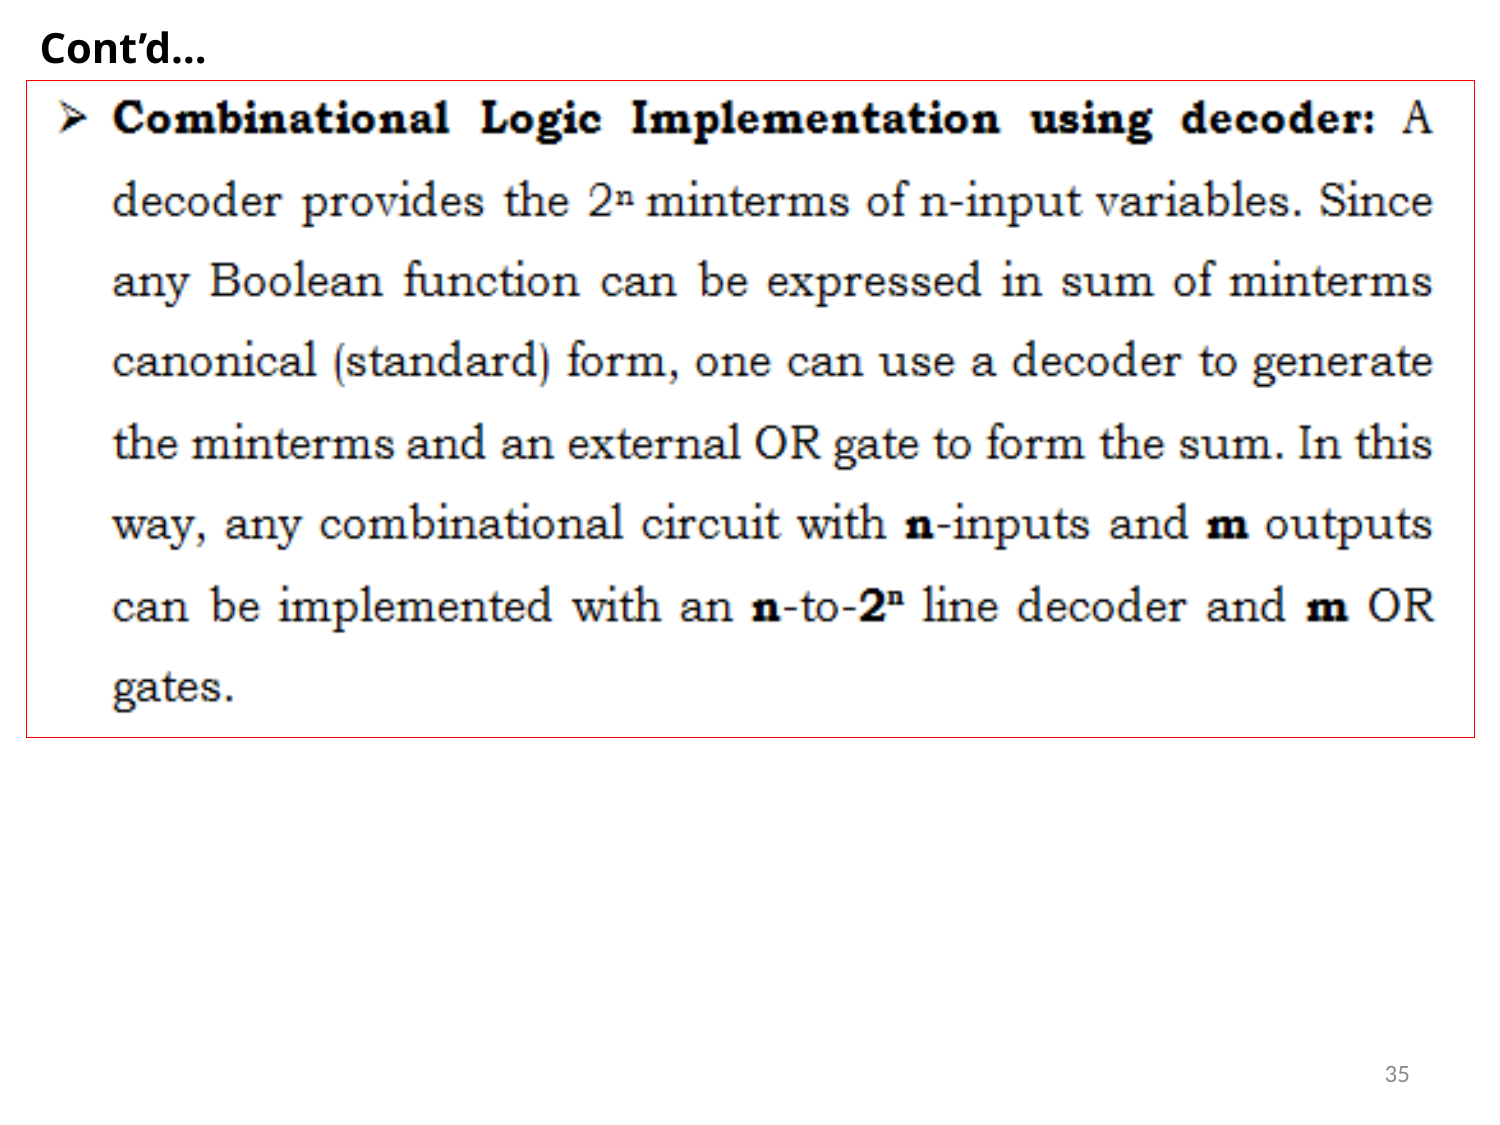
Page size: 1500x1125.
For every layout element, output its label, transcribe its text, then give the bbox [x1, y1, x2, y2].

text_box Cont’d… [24, 14, 338, 80]
slide_number 35 [1074, 1042, 1425, 1103]
picture [26, 79, 1476, 738]
